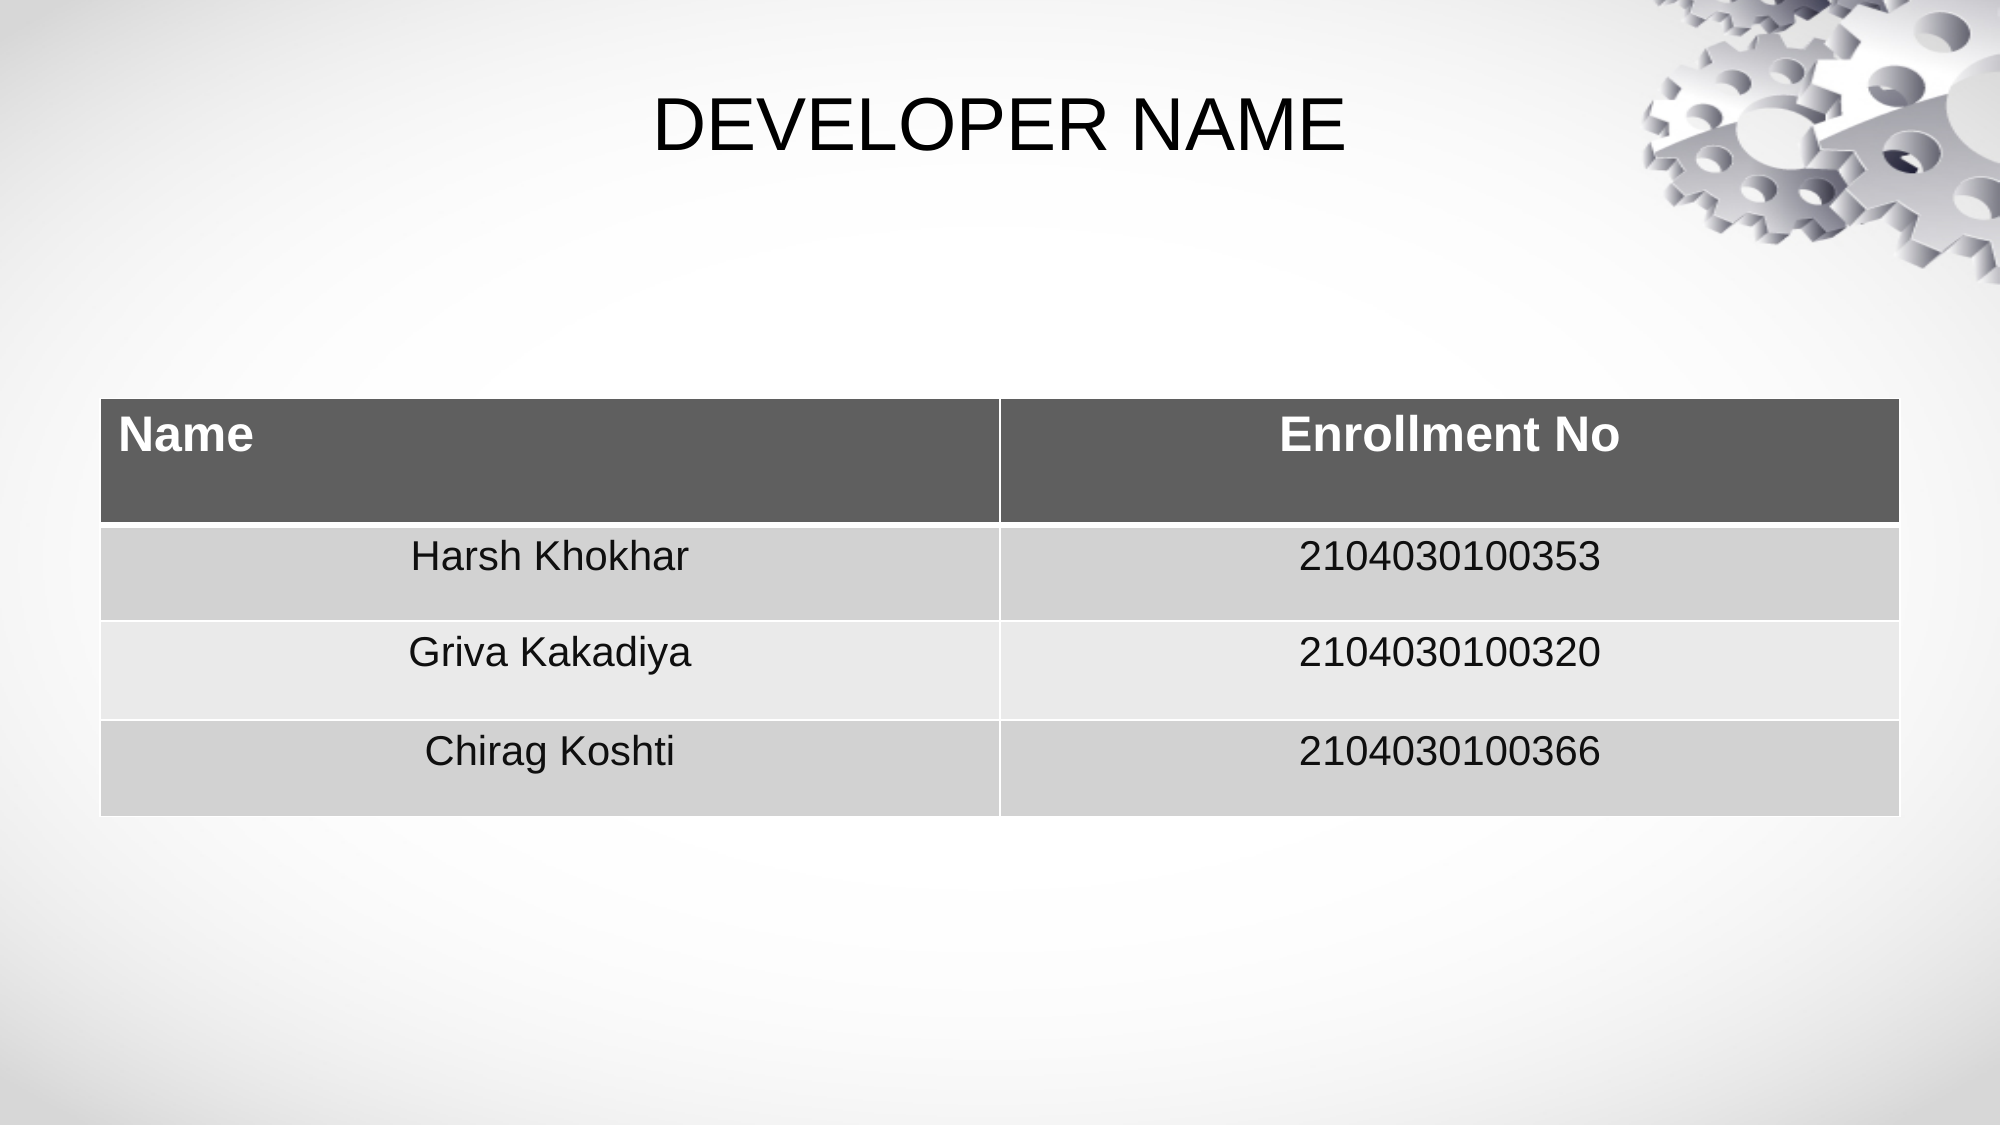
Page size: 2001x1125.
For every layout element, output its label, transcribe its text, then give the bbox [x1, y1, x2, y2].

table_cell 2104030100366 [1001, 721, 1899, 816]
table_cell Griva Kakadiya [101, 622, 999, 719]
table_cell Harsh Khokhar [101, 528, 999, 620]
table_cell 2104030100353 [1001, 528, 1899, 620]
table_cell Chirag Koshti [101, 721, 999, 816]
table_header Name [101, 399, 999, 522]
table_cell 2104030100320 [1001, 622, 1899, 719]
table_header Enrollment No [1001, 399, 1899, 522]
title DEVELOPER NAME [99, 72, 1901, 169]
picture [0, 0, 2000, 1125]
